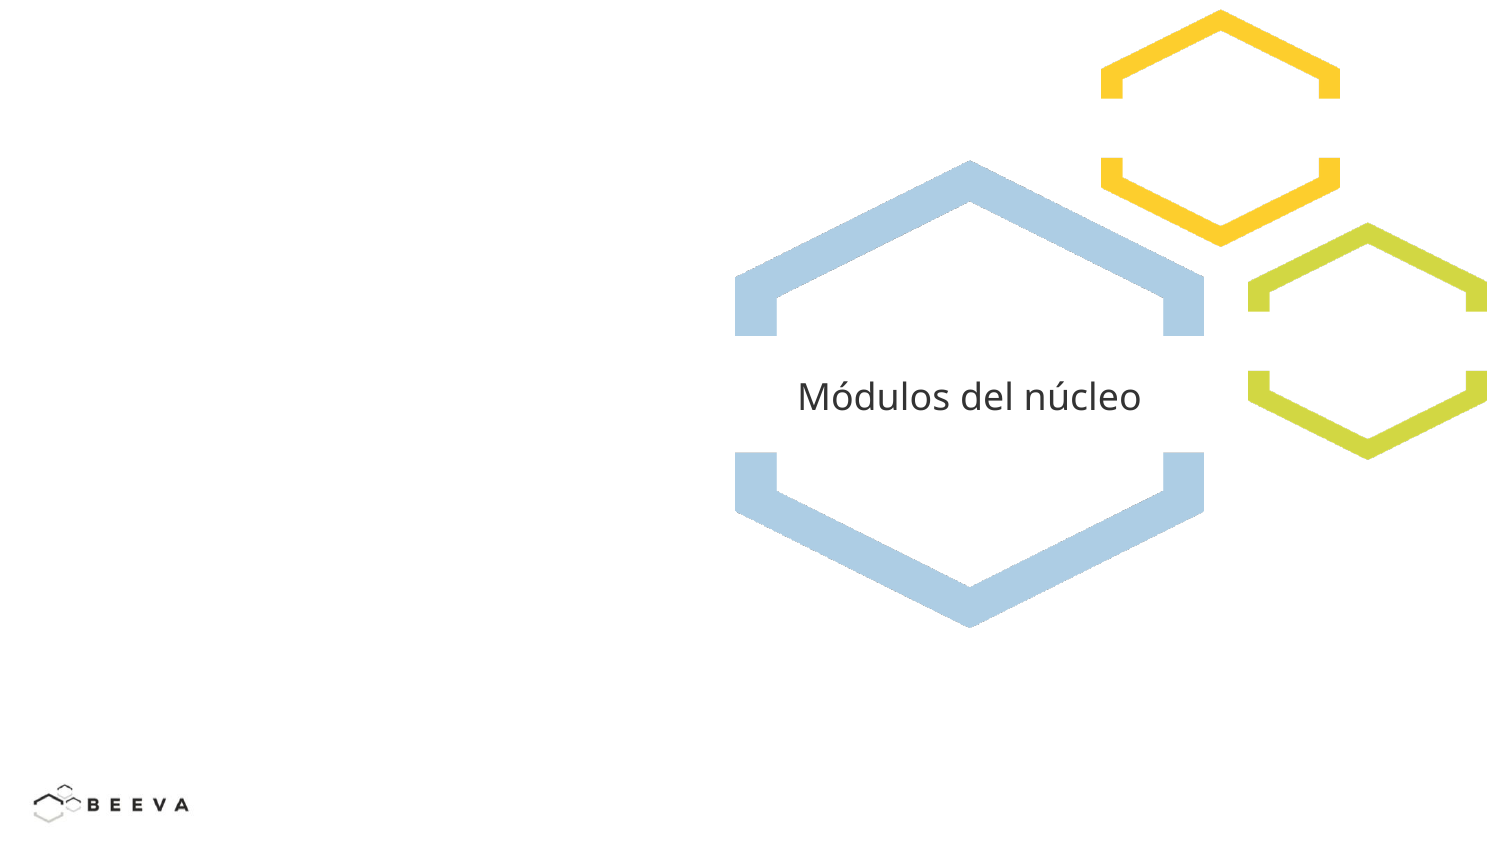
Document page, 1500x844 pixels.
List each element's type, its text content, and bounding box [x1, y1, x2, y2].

title Módulos del núcleo [735, 365, 1204, 425]
picture [735, 425, 1204, 628]
picture [735, 9, 1487, 460]
picture [23, 777, 201, 830]
